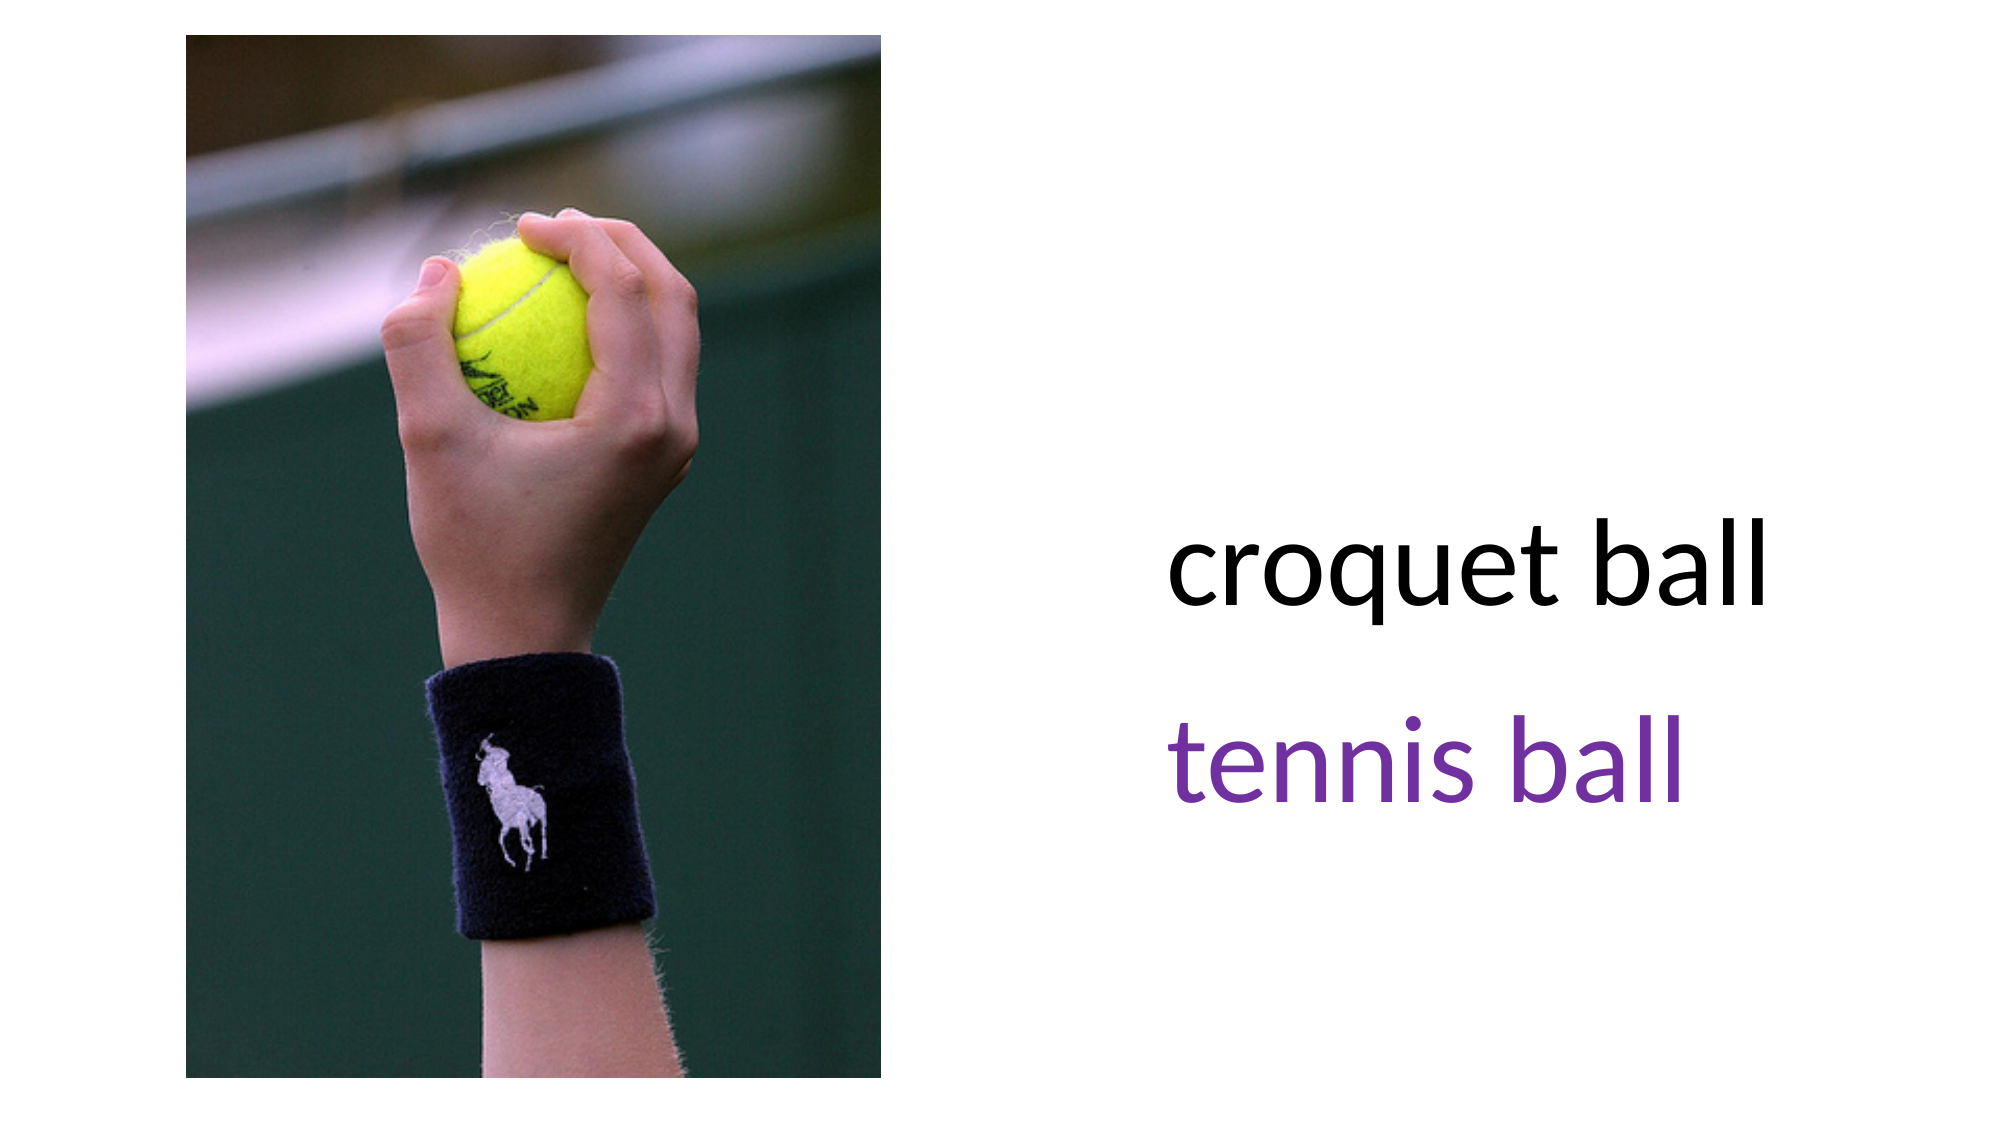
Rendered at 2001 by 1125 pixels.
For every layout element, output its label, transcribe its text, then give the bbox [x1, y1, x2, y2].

text_box tennis ball [1151, 669, 1800, 835]
picture [186, 35, 881, 1078]
text_box croquet ball [1151, 473, 1800, 638]
